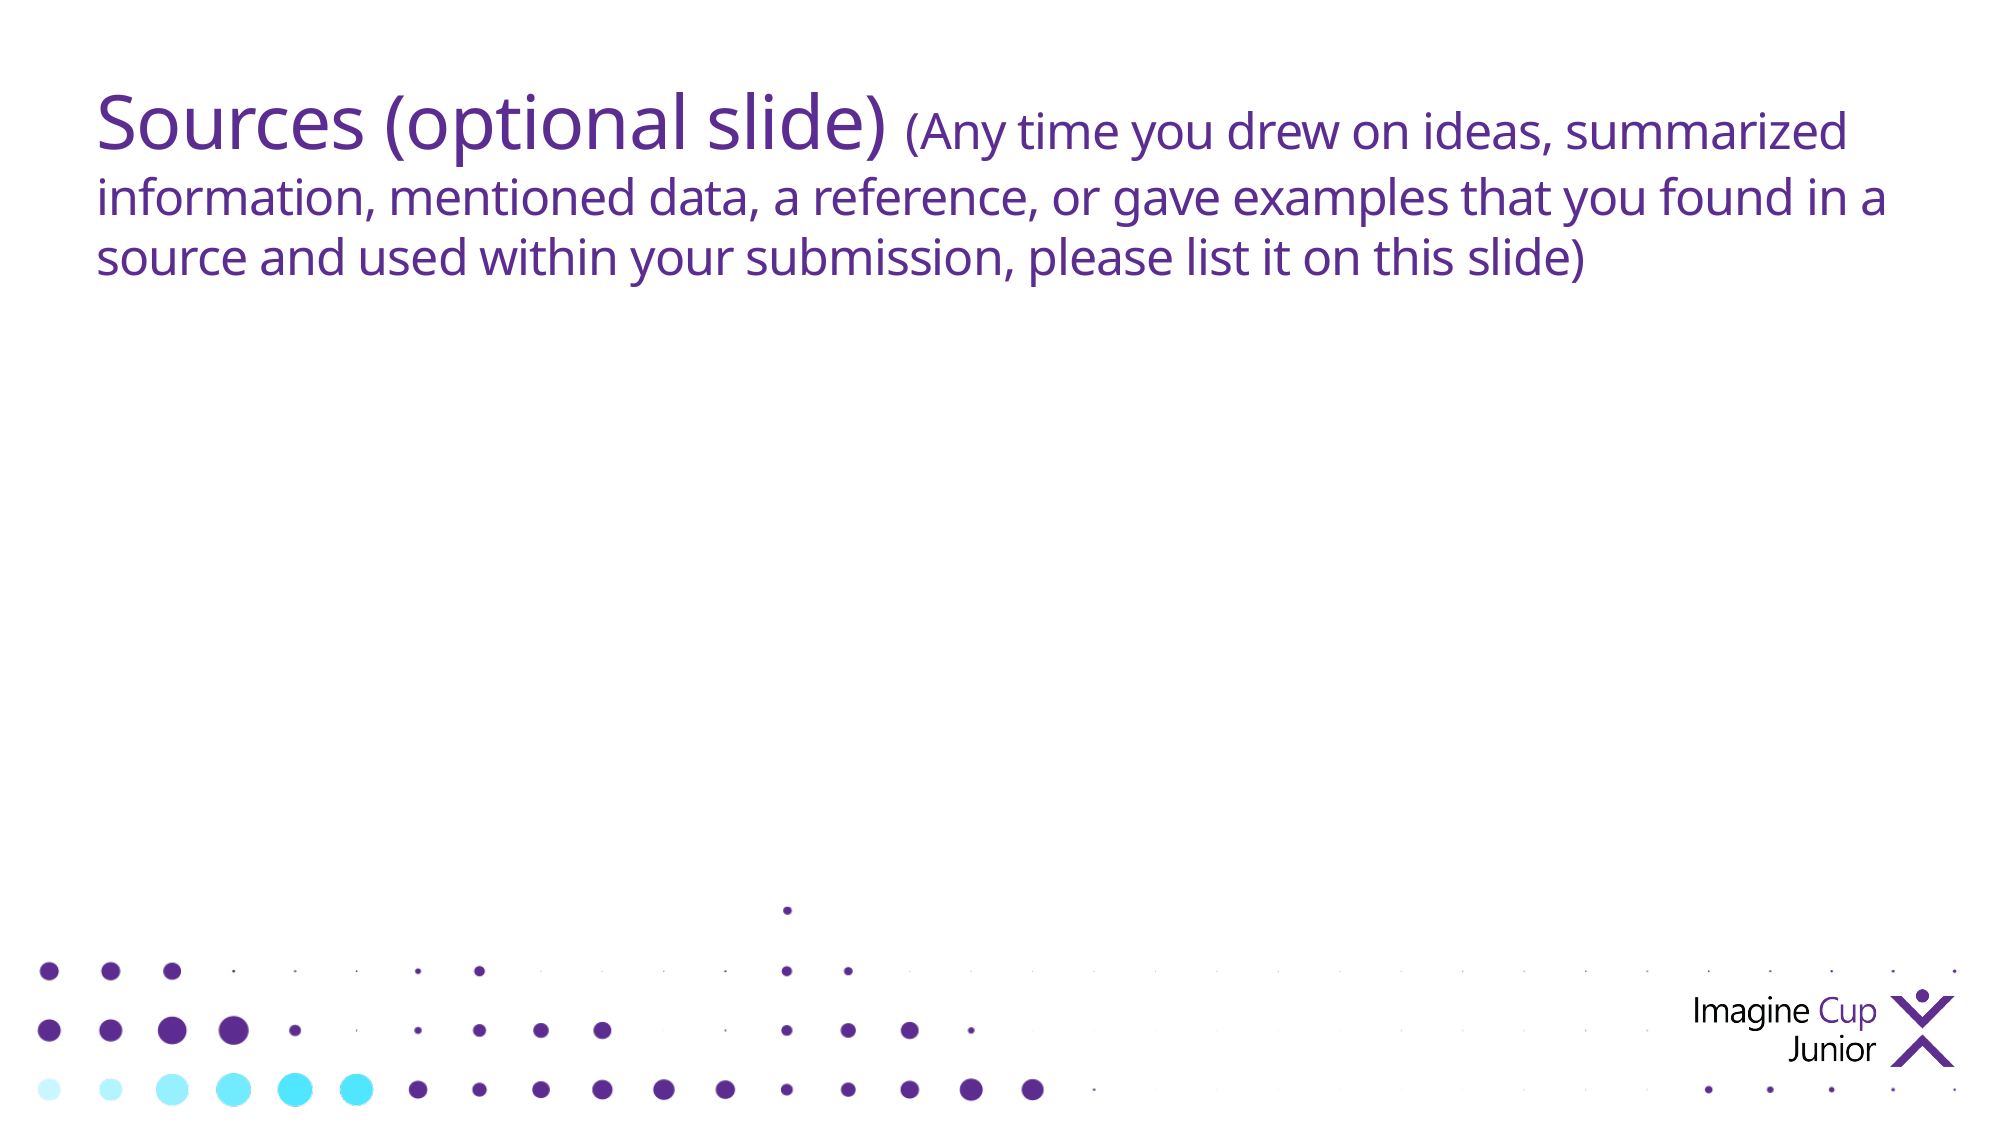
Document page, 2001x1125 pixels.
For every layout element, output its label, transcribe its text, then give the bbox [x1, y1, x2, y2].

title Sources (optional slide) (Any time you drew on ideas, summarized information, mentioned data, a reference, or gave examples that you found in a source and used within your submission, please list it on this slide) [96, 75, 1904, 288]
picture [31, 858, 2000, 1117]
